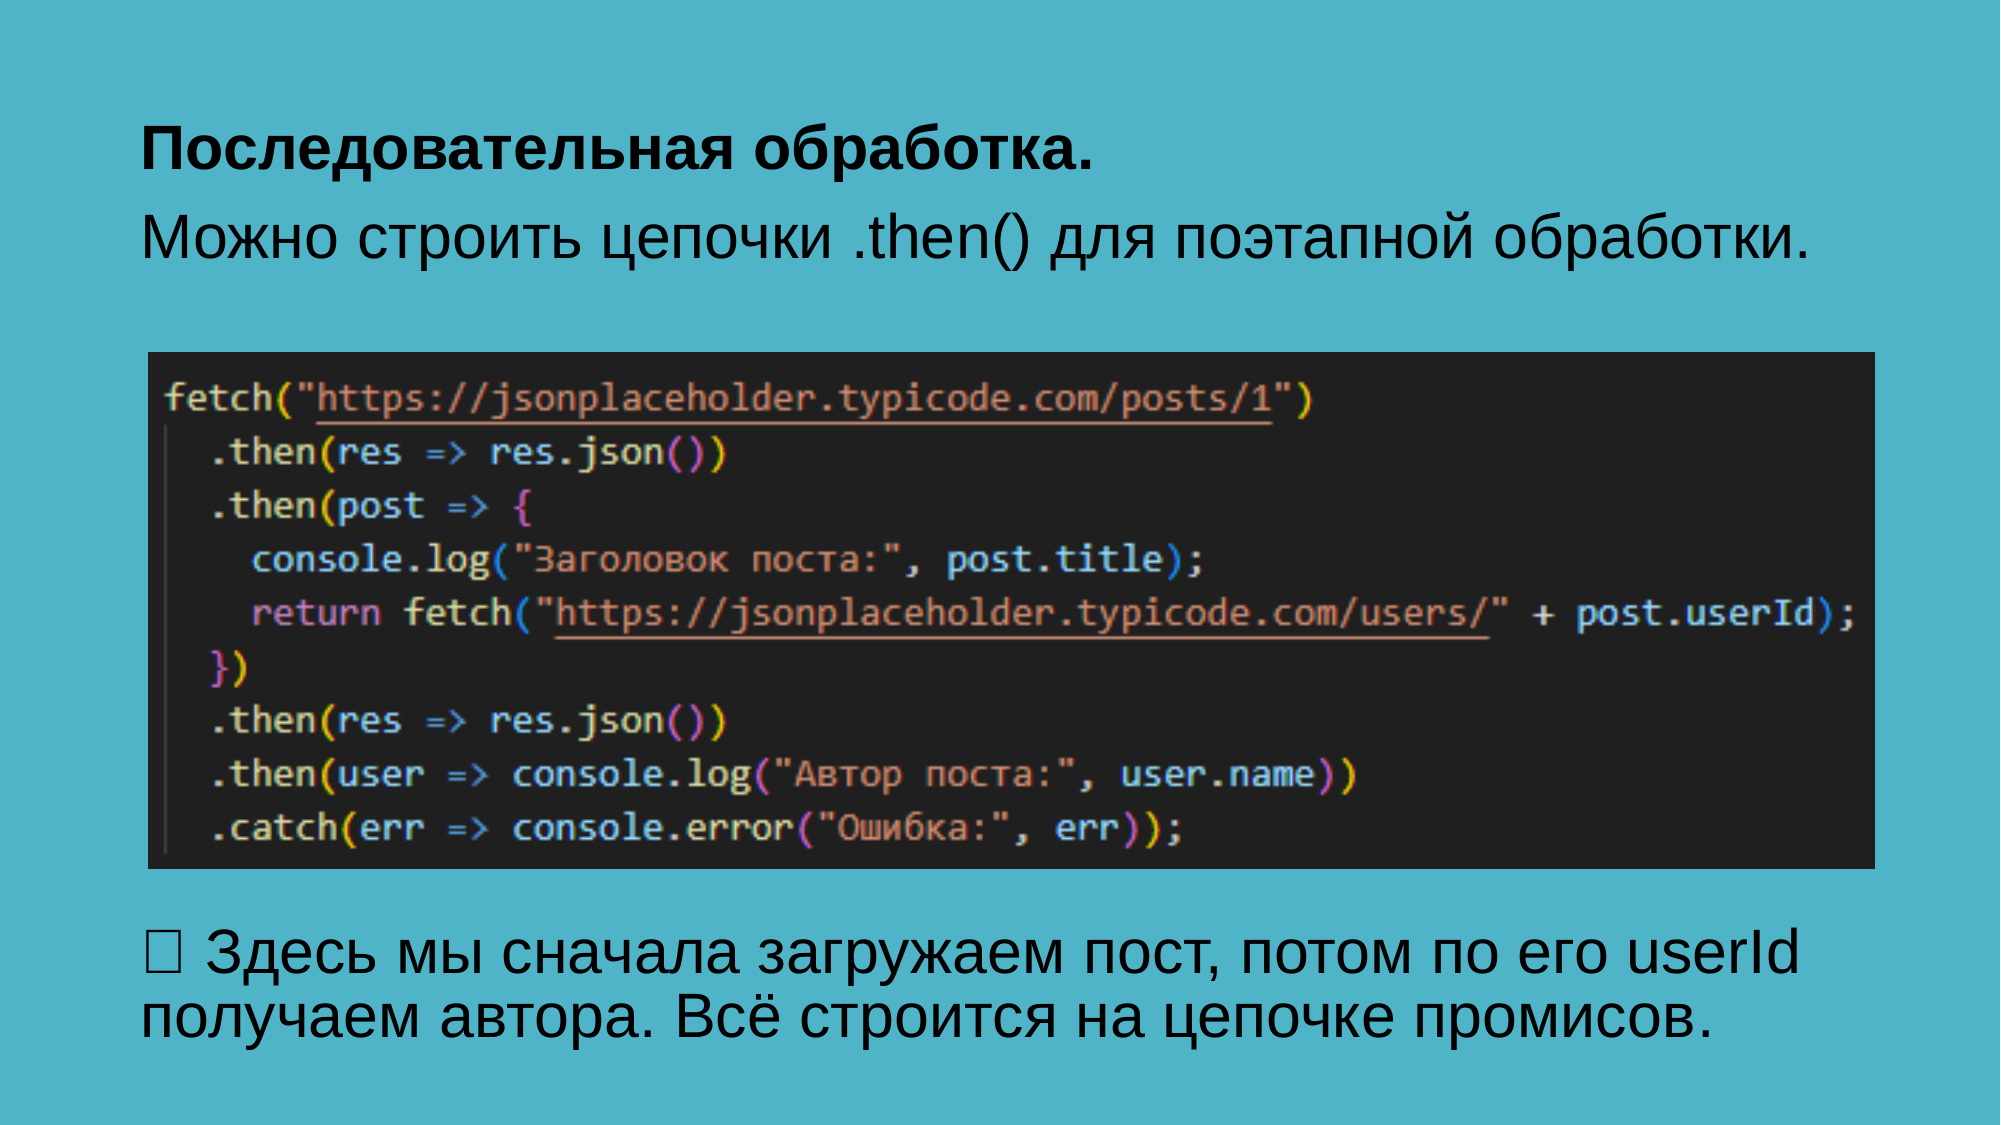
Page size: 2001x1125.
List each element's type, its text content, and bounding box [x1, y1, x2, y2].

subtitle Последовательная обработка. Можно строить цепочки .then() для поэтапной обработки. 📌 Здесь мы сначала загружаем пост, потом по его userId получаем автора. Всё строится на цепочке промисов. [125, 110, 1925, 1072]
picture [147, 352, 1875, 869]
